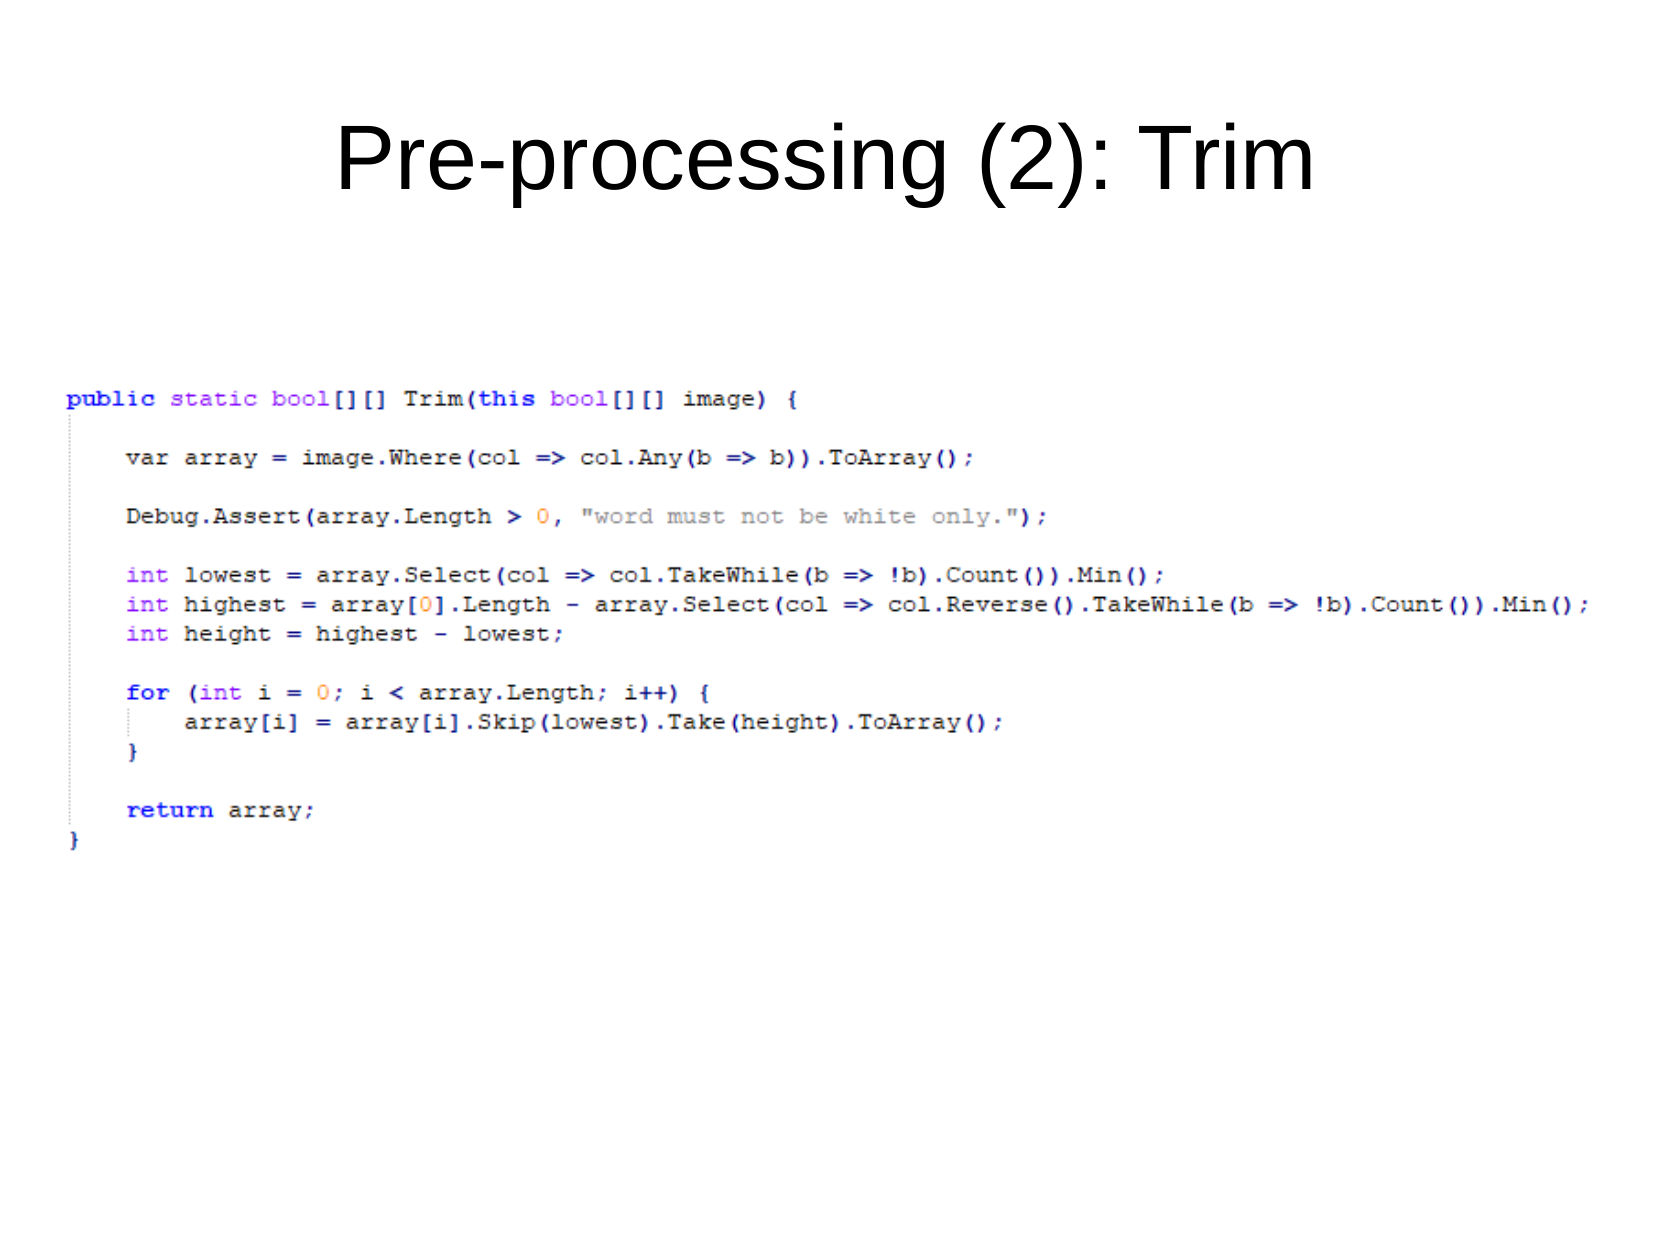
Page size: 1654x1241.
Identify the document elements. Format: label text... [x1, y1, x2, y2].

picture [38, 373, 1615, 867]
title Pre-processing (2): Trim [82, 49, 1571, 257]
